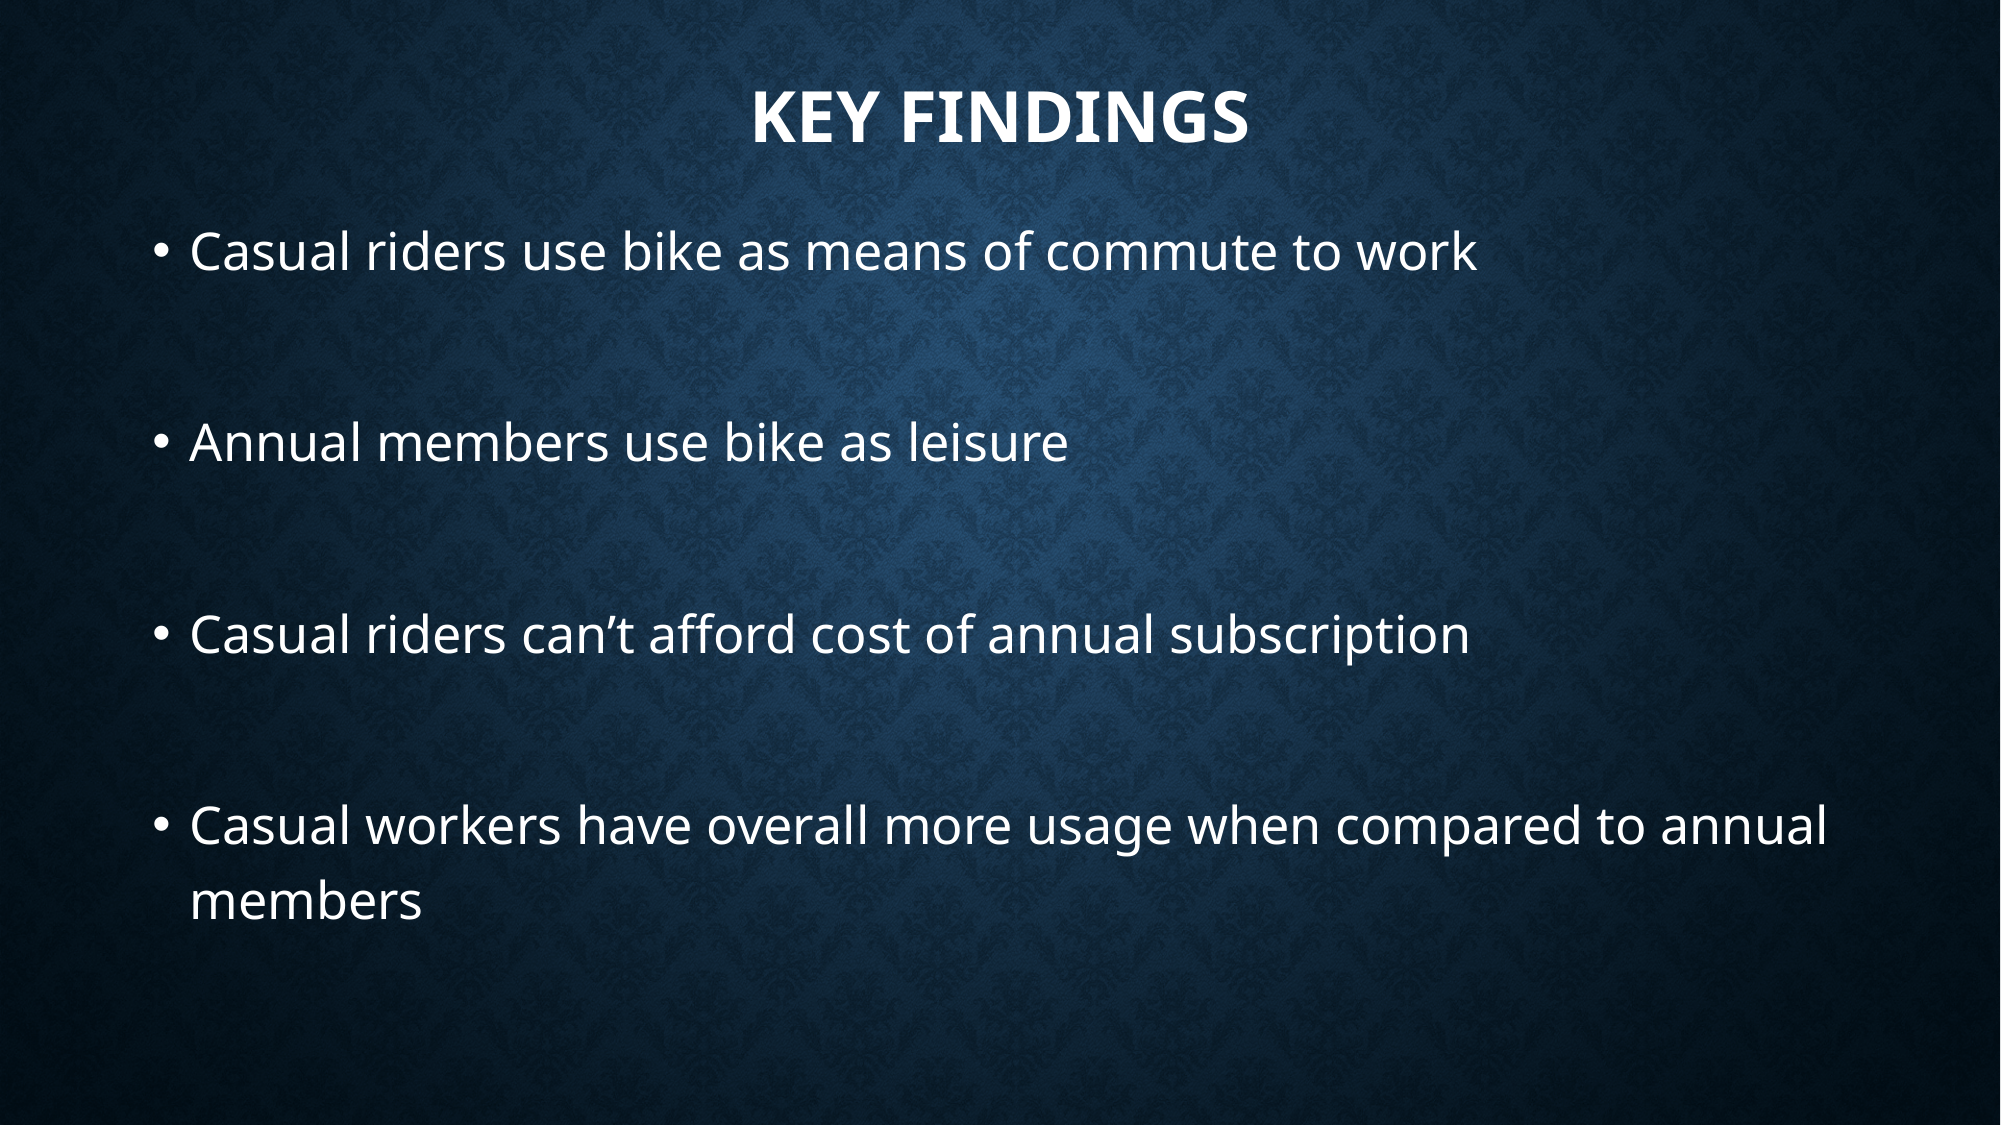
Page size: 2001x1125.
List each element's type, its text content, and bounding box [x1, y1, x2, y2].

title KEY FINDINGS [137, 59, 1863, 180]
list Casual riders use bike as means of commute to work Annual members use bike as leisure Casual riders can’t afford cost of annual subscription Casual workers have overall more usage when compared to annual members [137, 197, 1863, 1038]
